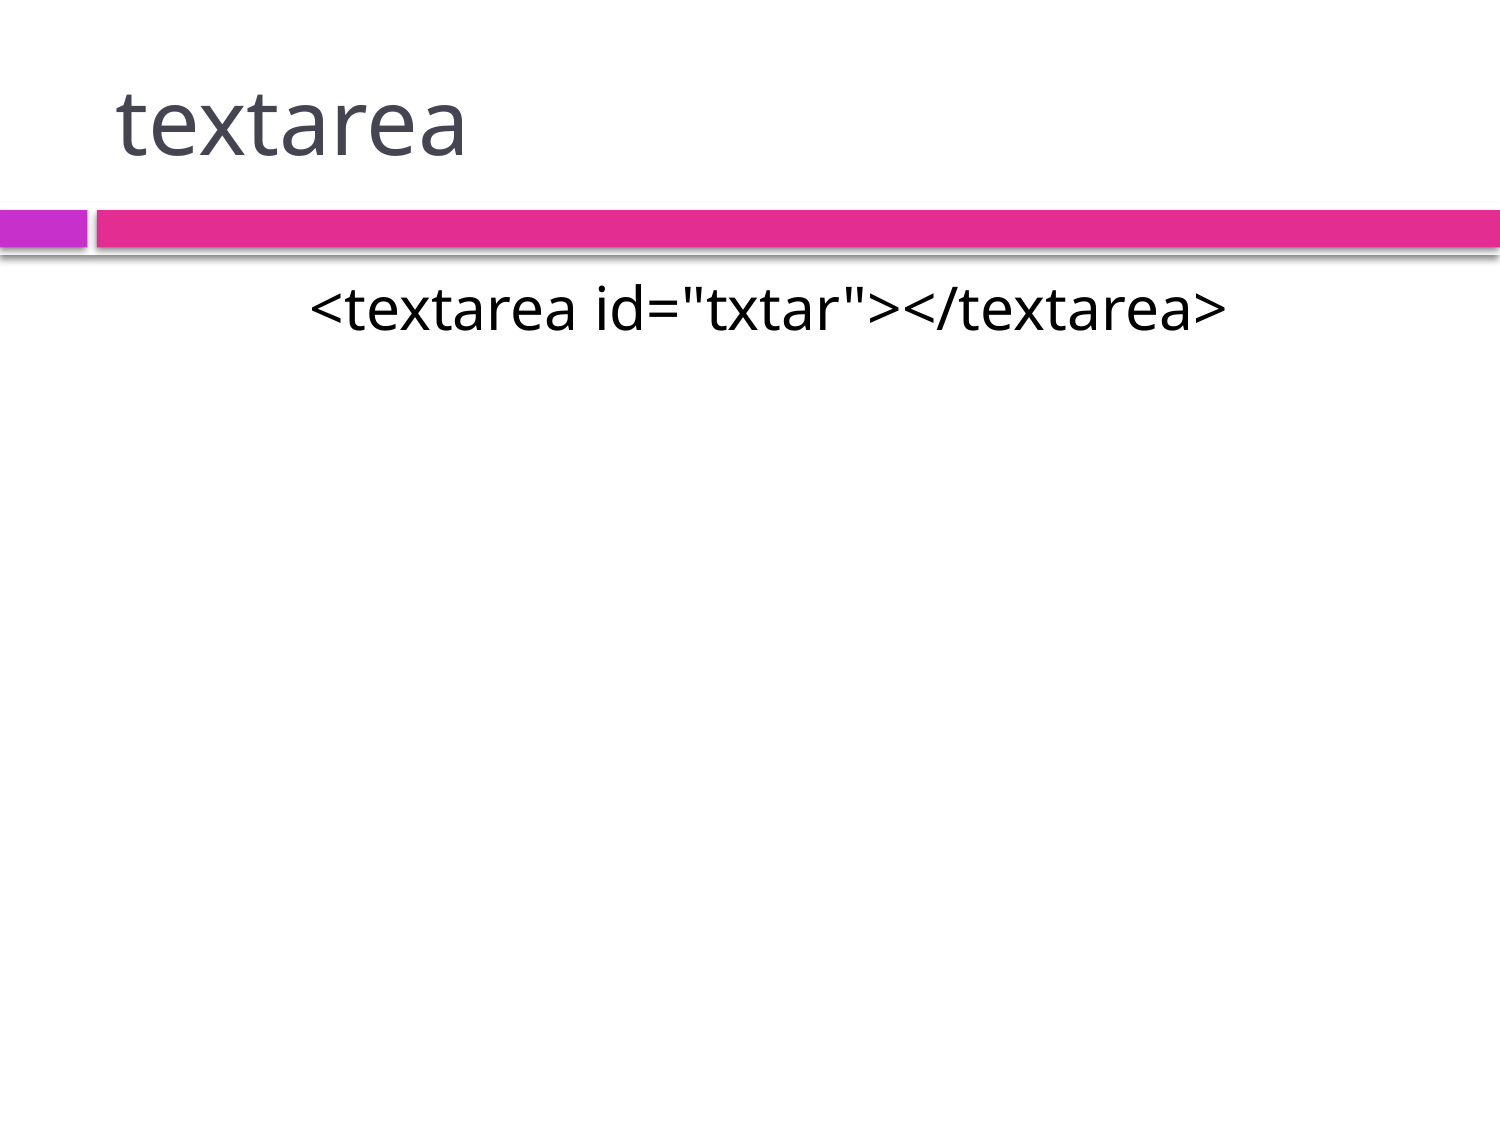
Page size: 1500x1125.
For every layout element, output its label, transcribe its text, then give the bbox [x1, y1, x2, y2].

title textarea [100, 37, 1438, 200]
list <textarea id="txtar"></textarea> [100, 262, 1438, 1000]
